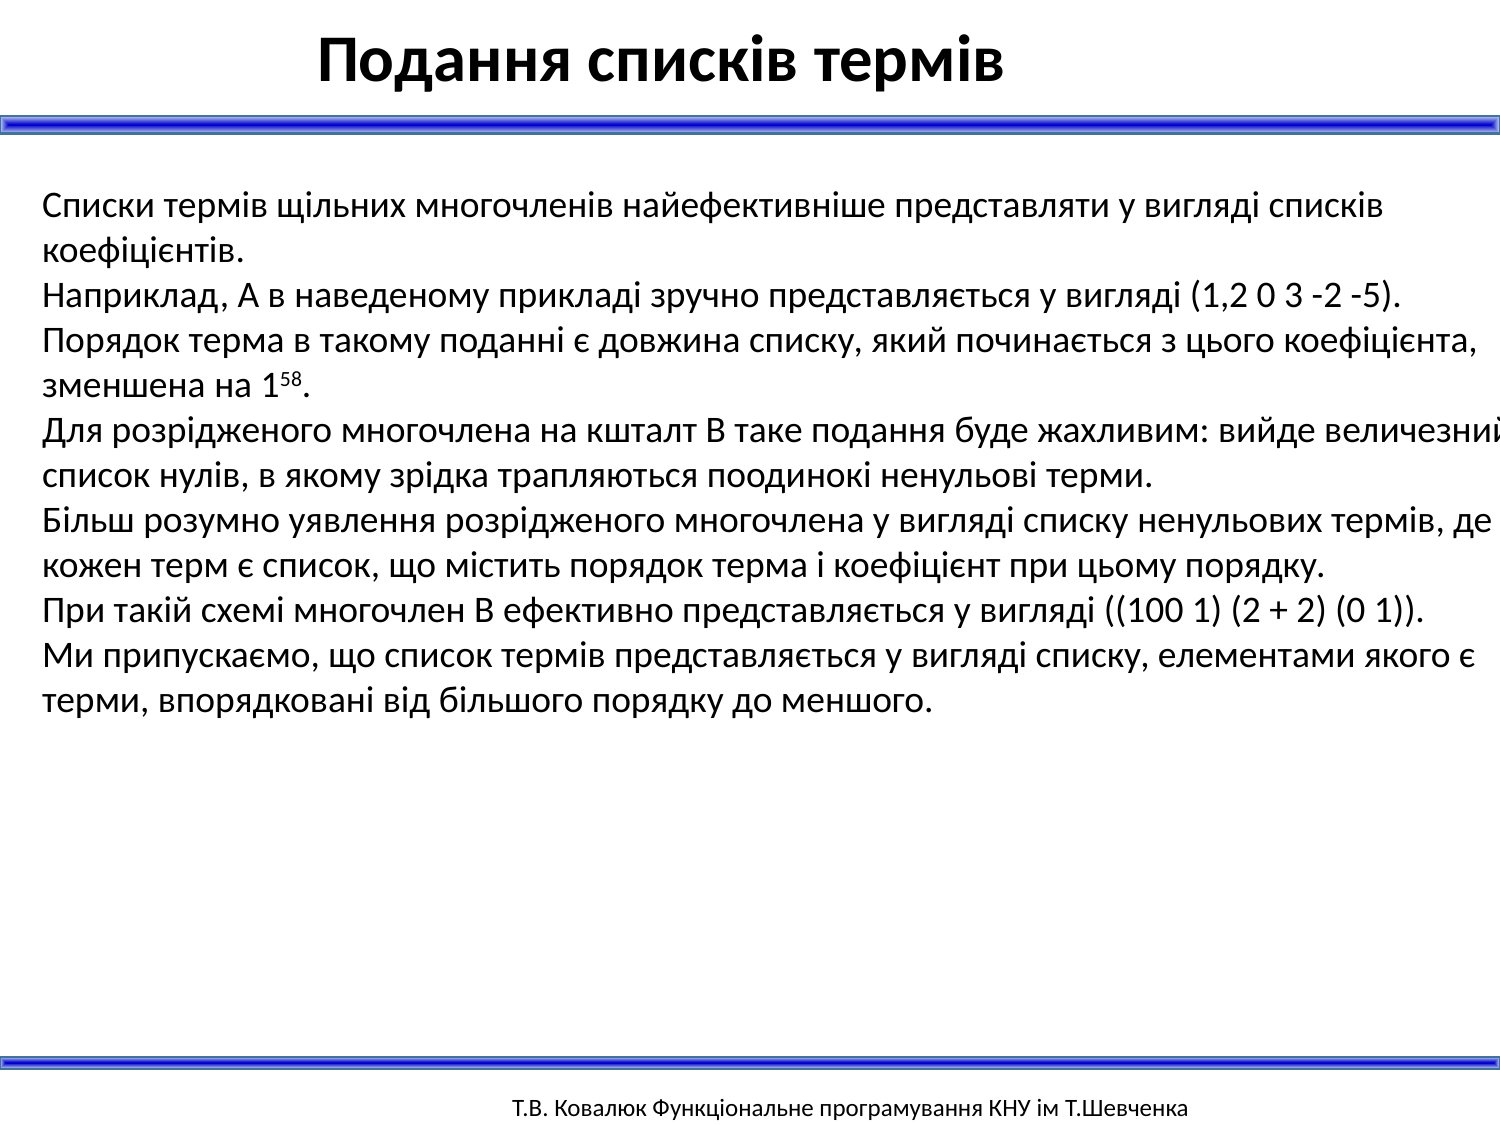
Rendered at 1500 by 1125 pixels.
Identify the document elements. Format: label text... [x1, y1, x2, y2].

text_box Подання списків термів [302, 7, 1022, 103]
text_box Списки термів щільних многочленів найефективніше представляти у вигляді списків коефіцієнтів. Наприклад, A в наведеному прикладі зручно представляється у вигляді (1,2 0 3 -2 -5). Порядок терма в такому поданні є довжина списку, який починається з цього коефіцієнта, зменшена на 158. Для розрідженого многочлена на кшталт В таке подання буде жахливим: вийде величезний список нулів, в якому зрідка трапляються поодинокі ненульові терми. Більш розумно уявлення розрідженого многочлена у вигляді списку ненульових термів, де кожен терм є список, що містить порядок терма і коефіцієнт при цьому порядку. При такій схемі многочлен В ефективно представляється у вигляді ((100 1) (2 + 2) (0 1)). Ми припускаємо, що список термів представляється у вигляді списку, елементами якого є терми, впорядковані від більшого порядку до меншого. [27, 172, 1500, 728]
